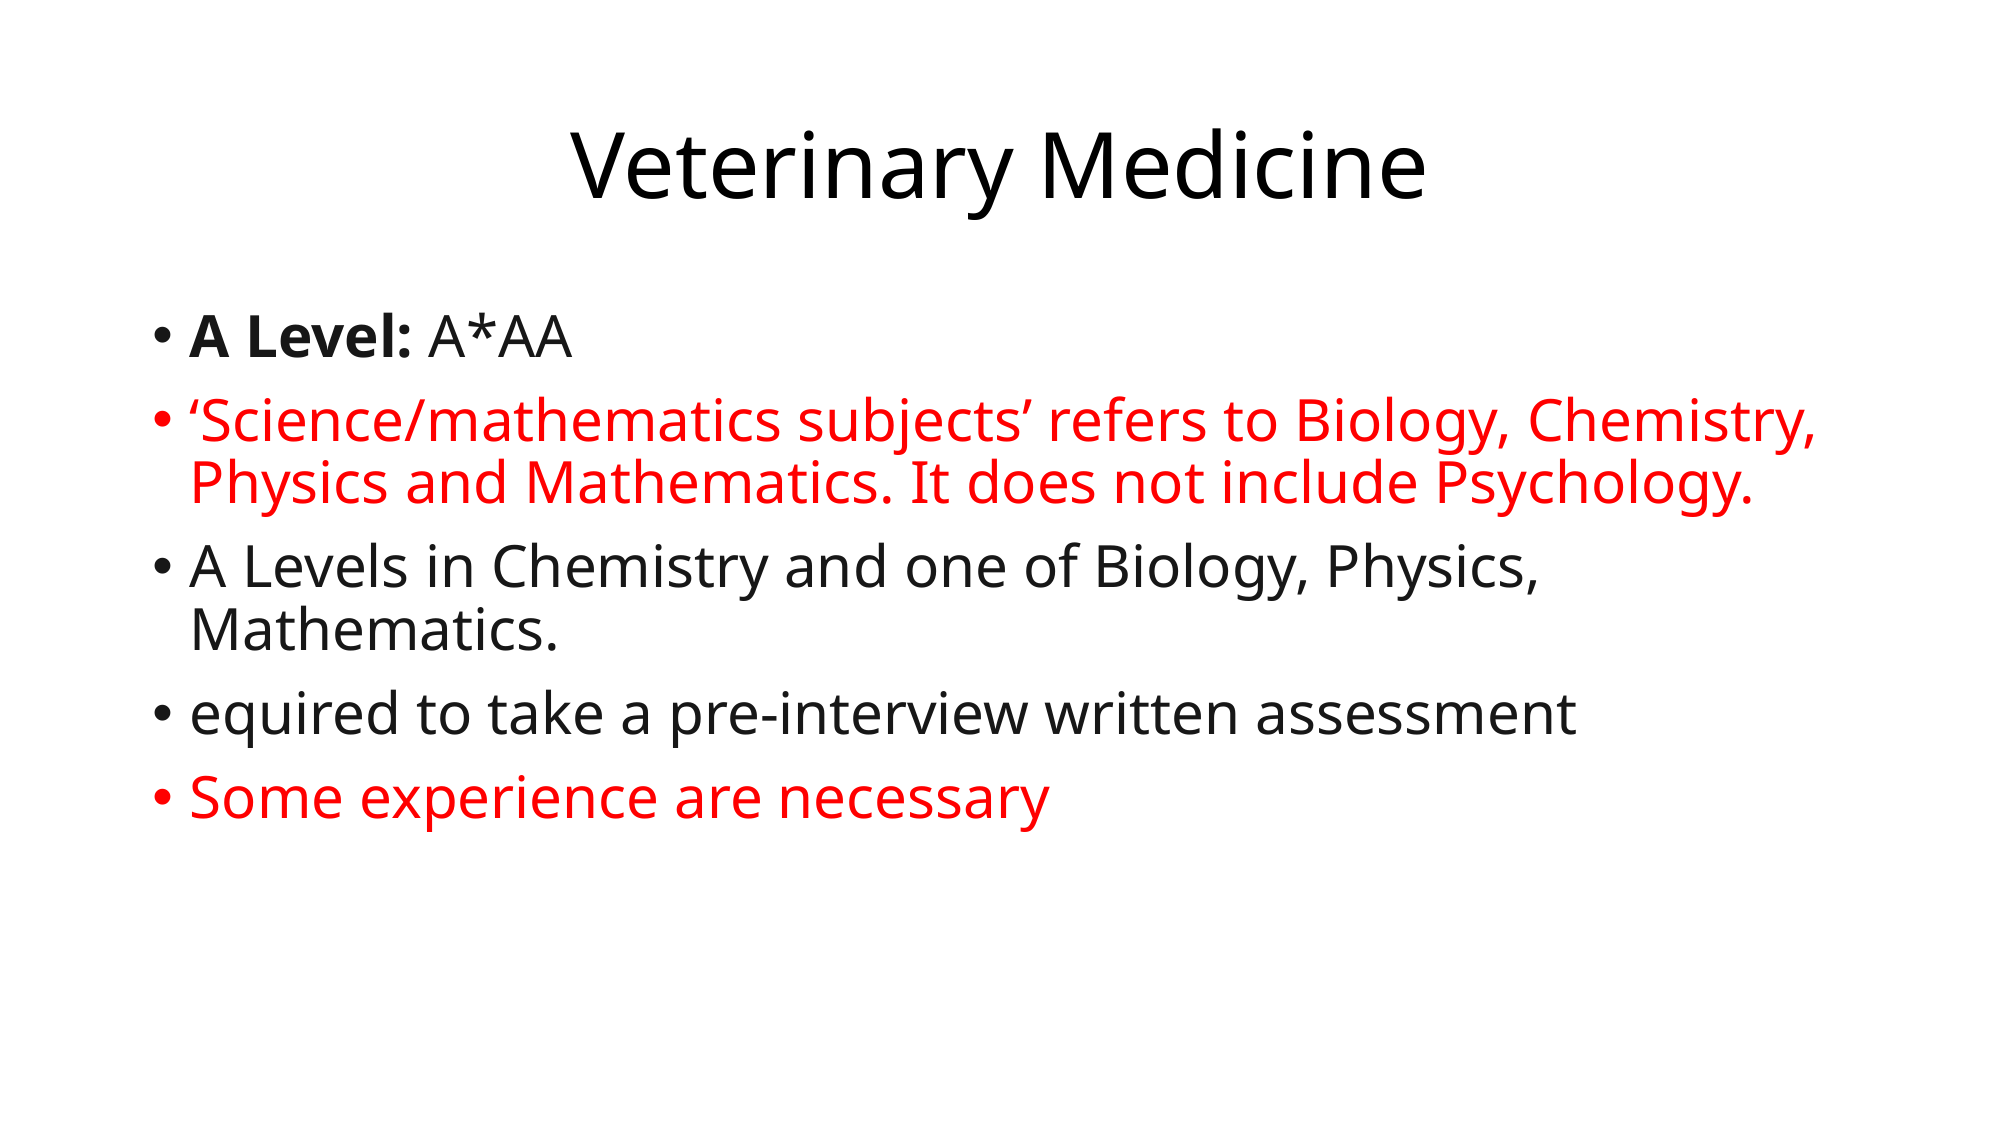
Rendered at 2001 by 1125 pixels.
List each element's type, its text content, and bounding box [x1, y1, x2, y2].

title Veterinary Medicine [137, 59, 1863, 278]
list A Level: A*AA ‘Science/mathematics subjects’ refers to Biology, Chemistry, Physics and Mathematics. It does not include Psychology. A Levels in Chemistry and one of Biology, Physics, Mathematics. equired to take a pre-interview written assessment Some experience are necessary [137, 299, 1863, 1014]
